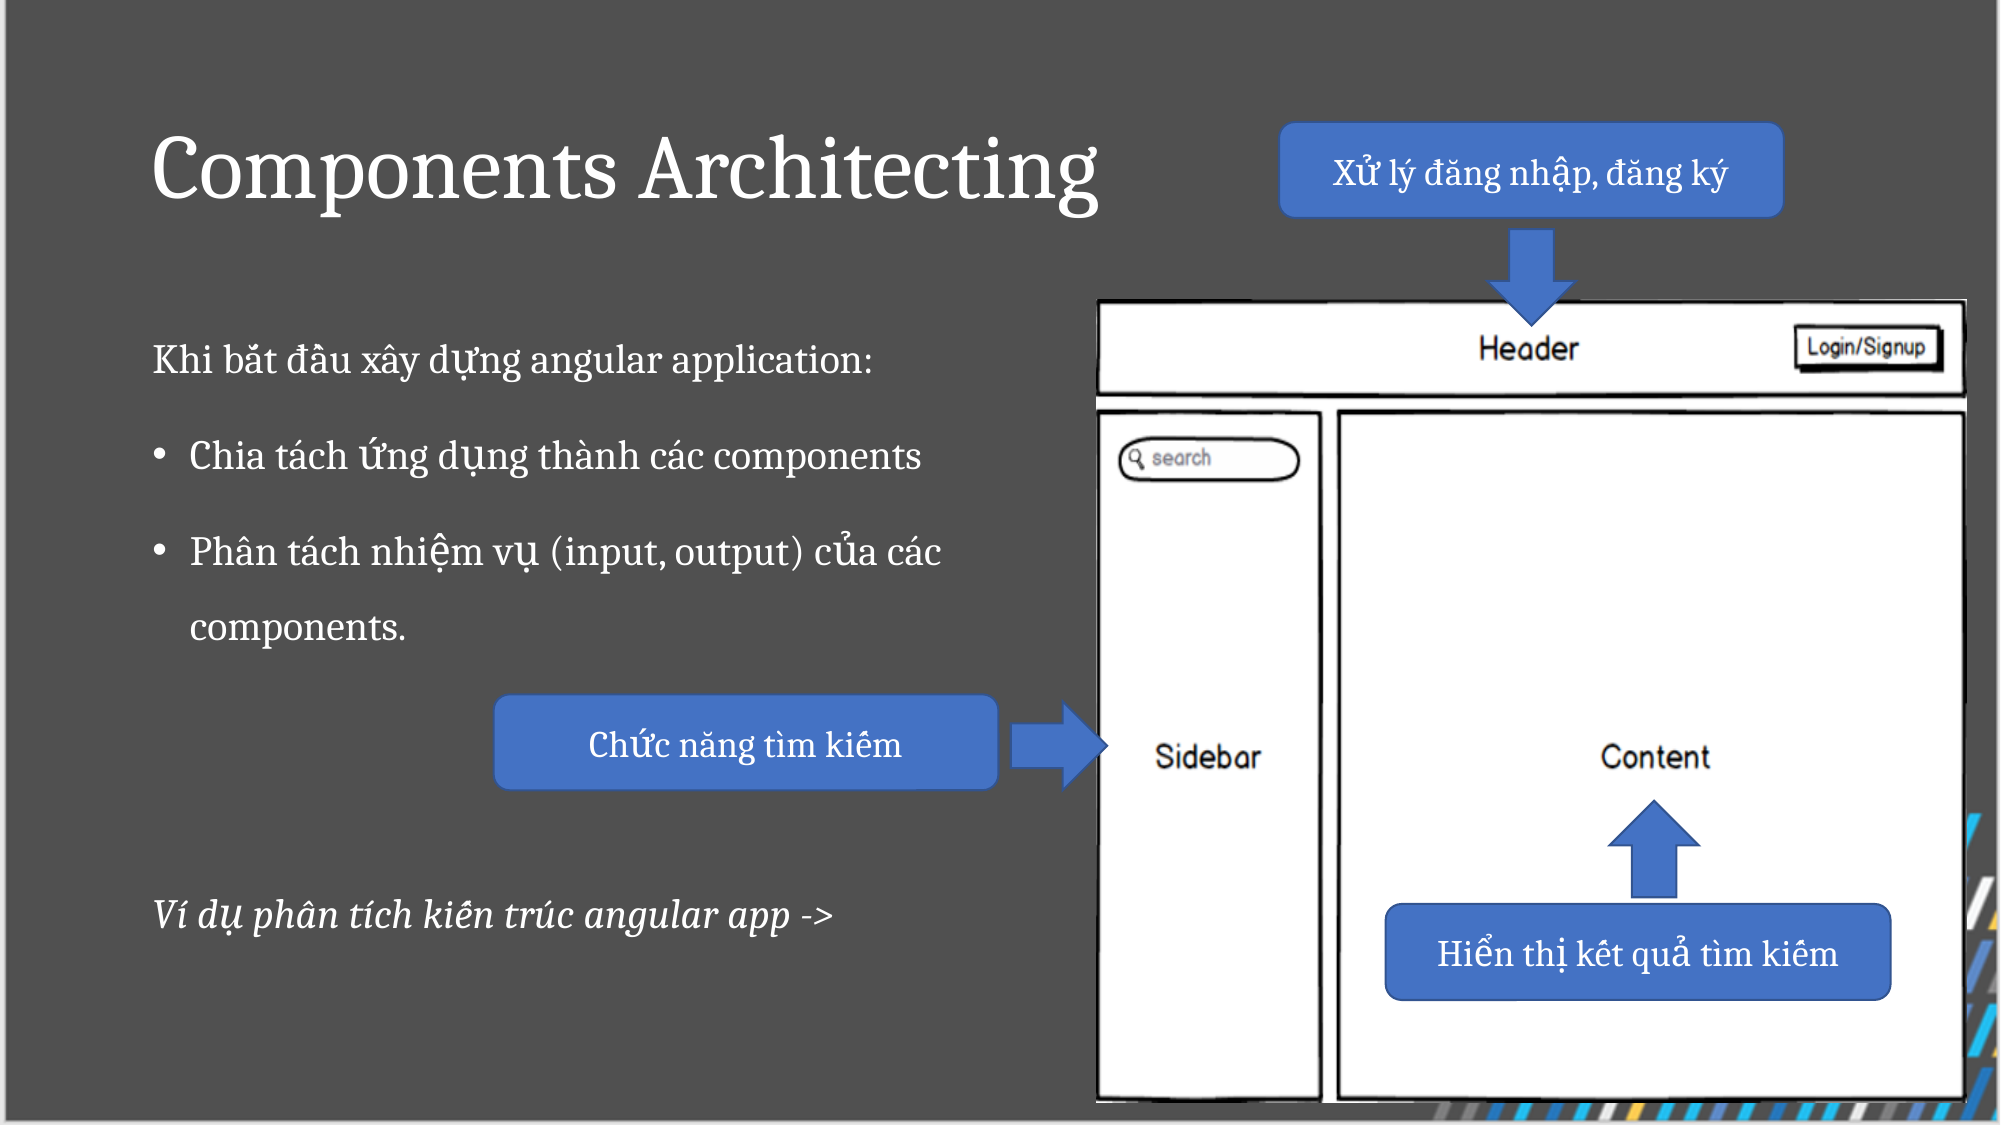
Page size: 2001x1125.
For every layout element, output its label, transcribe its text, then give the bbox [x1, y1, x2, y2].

list Khi bắt đầu xây dựng angular application: Chia tách ứng dụng thành các components Phân tách nhiệm vụ (input, output) của các components. Ví dụ phân tích kiến trúc angular app -> [137, 299, 1096, 1014]
text_box [1484, 228, 1579, 299]
title Components Architecting [137, 59, 1863, 278]
text_box Chức năng tìm kiếm [492, 693, 1000, 792]
text_box [1009, 698, 1096, 793]
picture [0, 0, 2001, 1125]
text_box Xử lý đăng nhập, đăng ký [1277, 120, 1785, 220]
